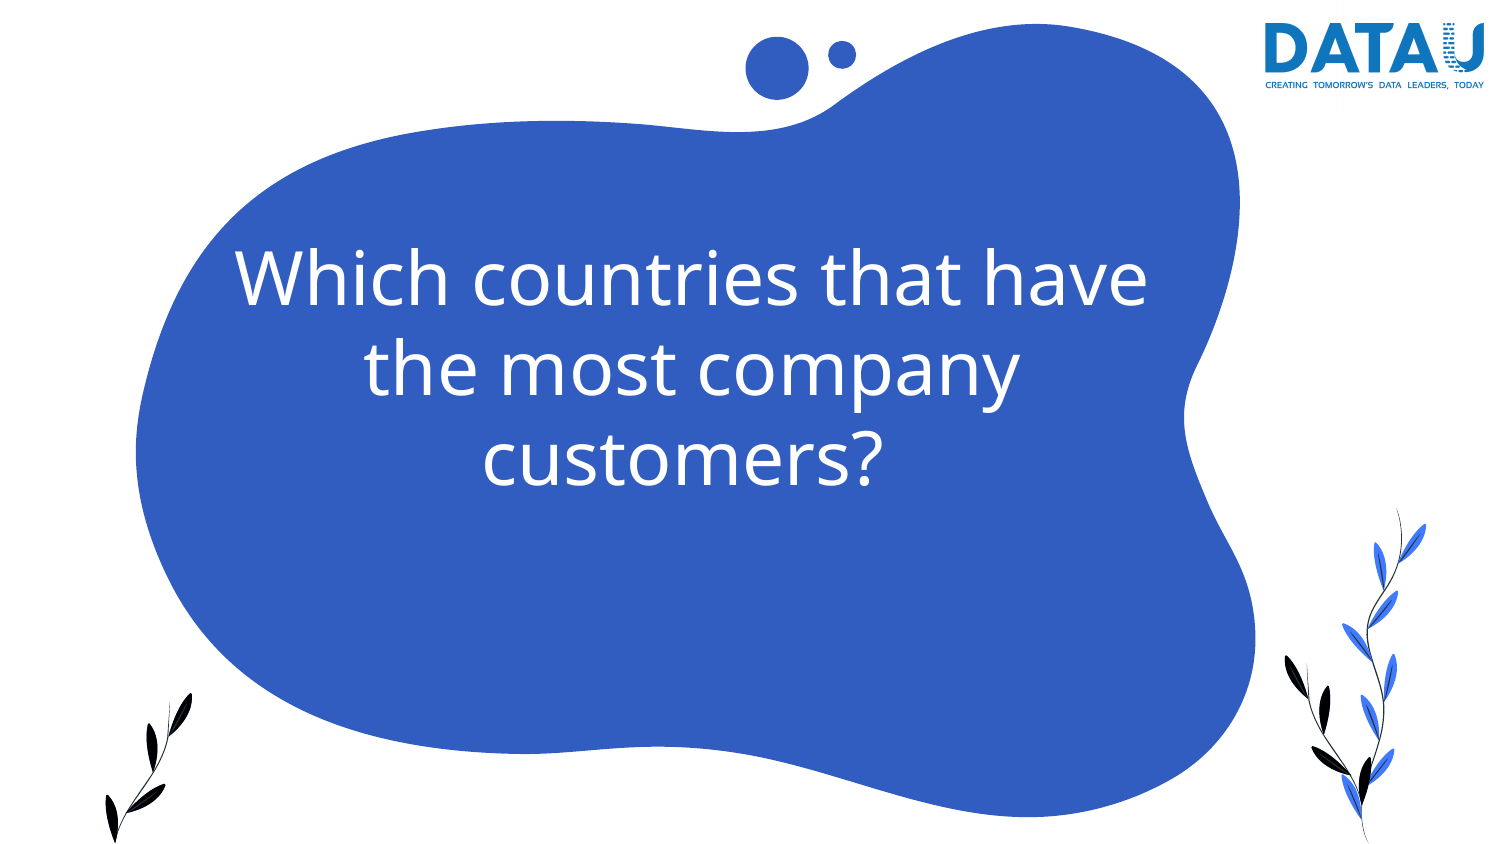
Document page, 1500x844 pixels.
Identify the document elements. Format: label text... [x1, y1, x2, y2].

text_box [1282, 507, 1427, 844]
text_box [103, 692, 195, 844]
title Which countries that have the most company customers? [194, 299, 1192, 516]
picture [1248, 0, 1500, 115]
